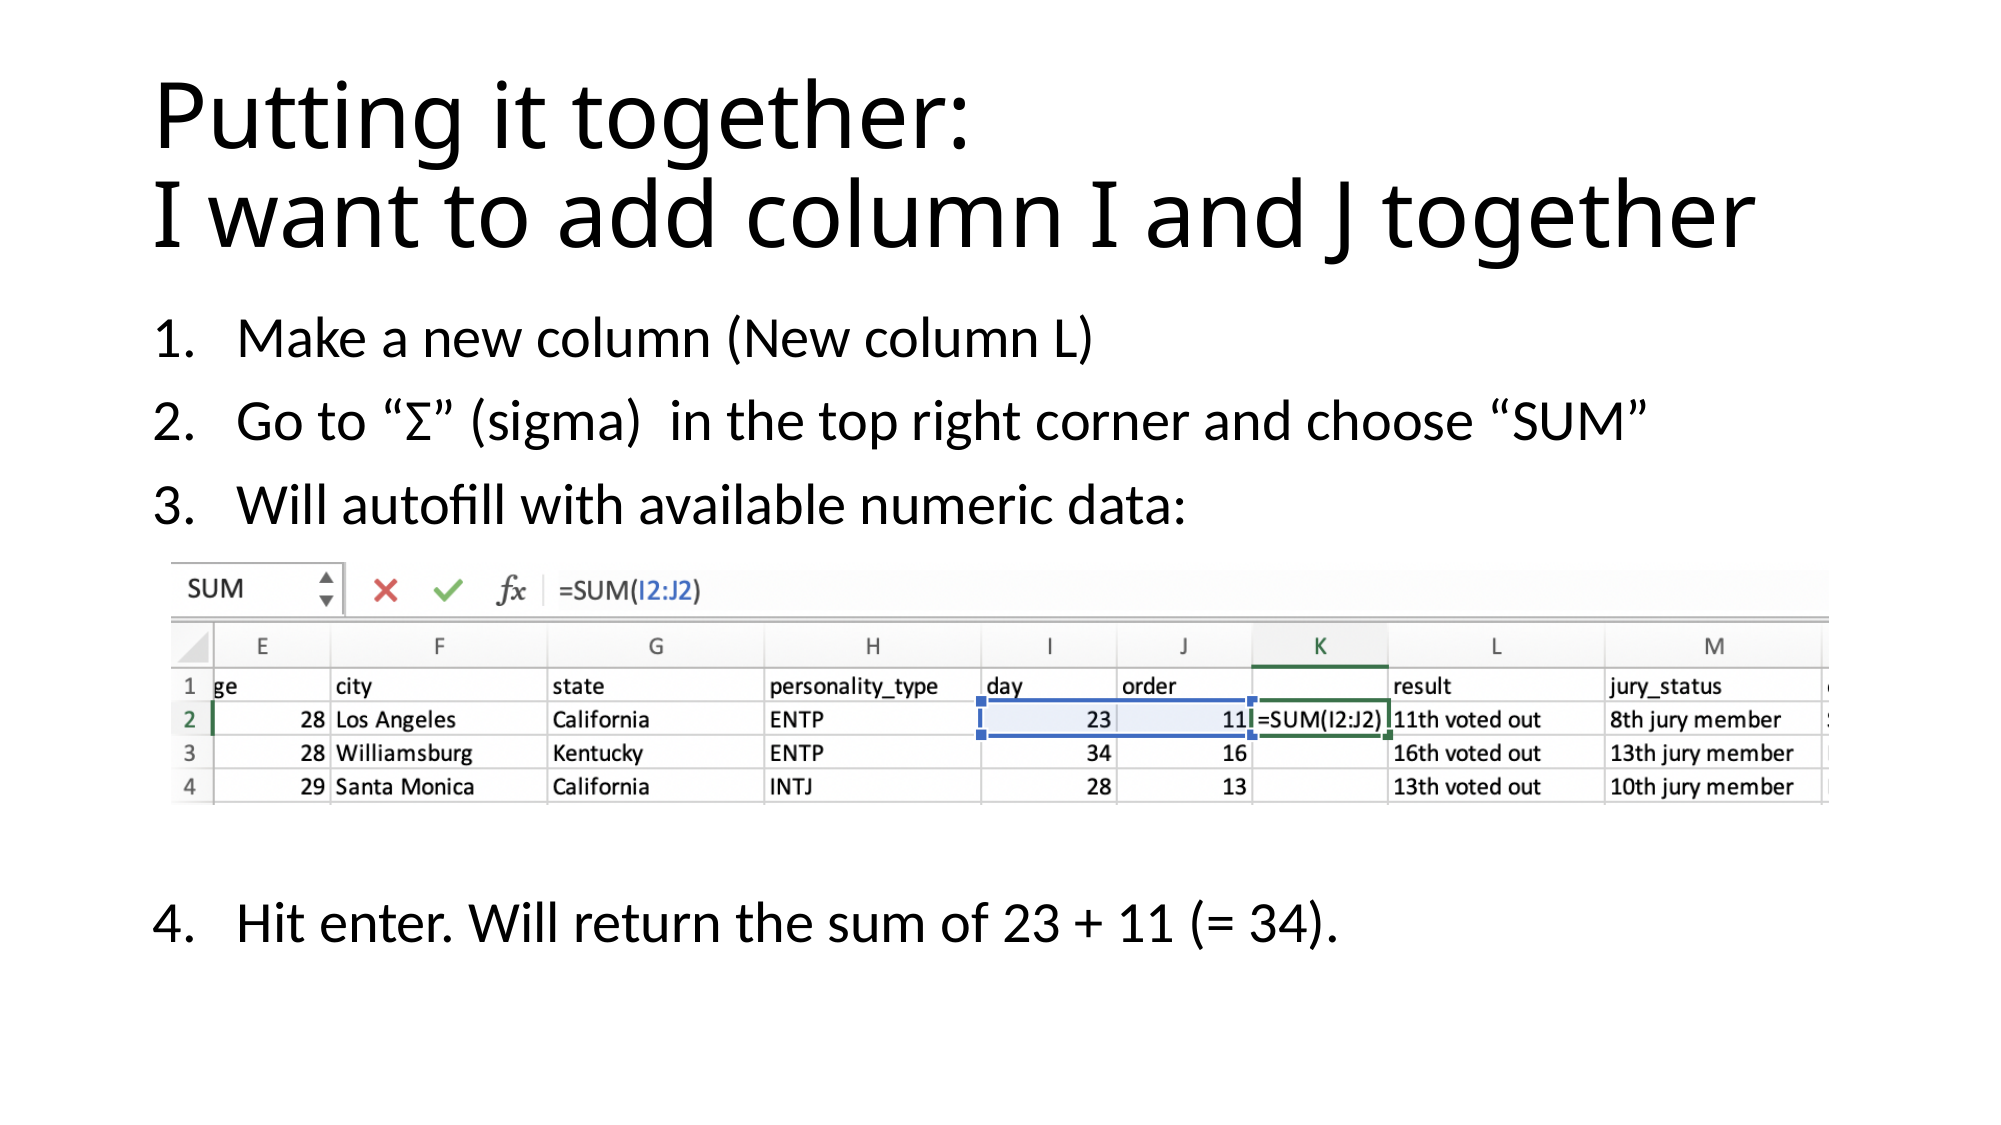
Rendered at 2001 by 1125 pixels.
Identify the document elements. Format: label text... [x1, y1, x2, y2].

list Make a new column (New column L) Go to “Σ” (sigma) in the top right corner and choose “SUM” Will autofill with available numeric data: Hit enter. Will return the sum of 23 + 11 (= 34). [137, 299, 1863, 1014]
title Putting it together: I want to add column I and J together [137, 59, 1863, 278]
picture [171, 562, 1829, 805]
